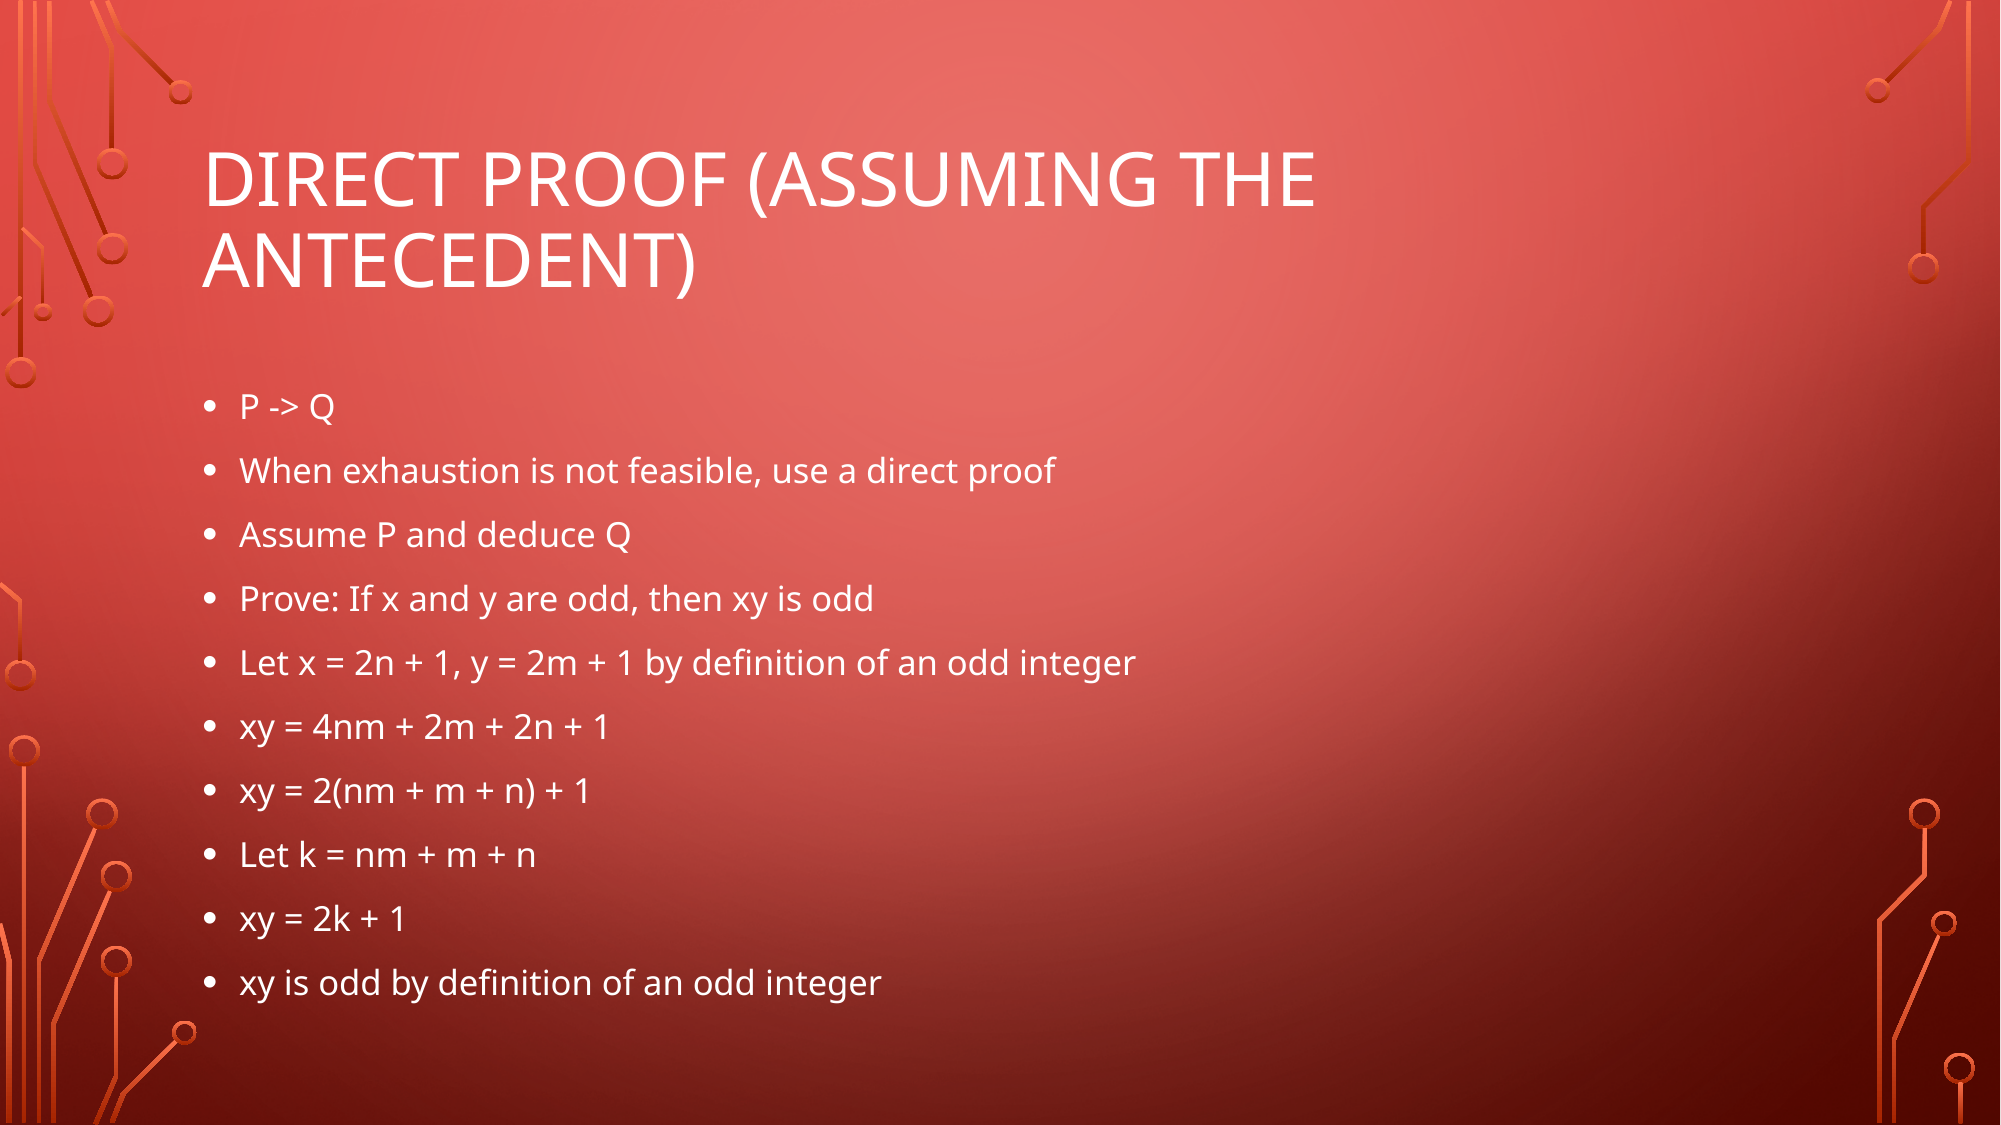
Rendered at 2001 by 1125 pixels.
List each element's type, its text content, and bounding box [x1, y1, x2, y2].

title Direct proof (Assuming the antecedent) [187, 101, 1813, 344]
list P -> Q When exhaustion is not feasible, use a direct proof Assume P and deduce Q Prove: If x and y are odd, then xy is odd Let x = 2n + 1, y = 2m + 1 by definition of an odd integer xy = 4nm + 2m + 2n + 1 xy = 2(nm + m + n) + 1 Let k = nm + m + n xy = 2k + 1 xy is odd by definition of an odd integer [187, 369, 1813, 1015]
